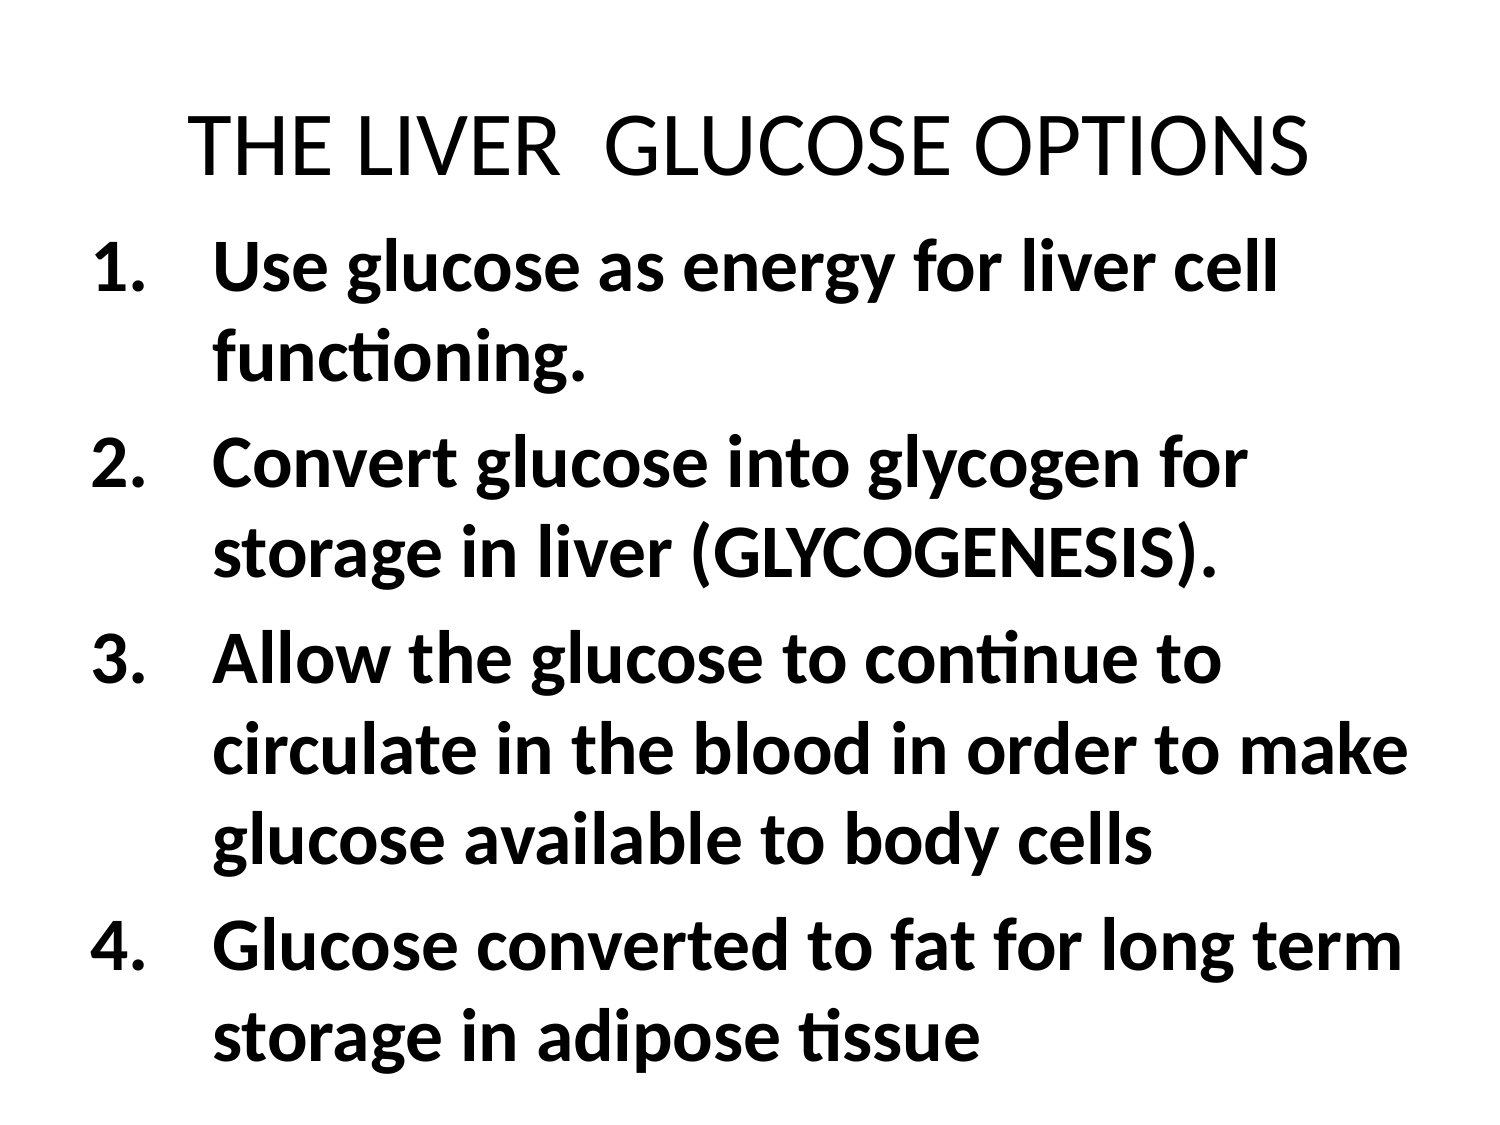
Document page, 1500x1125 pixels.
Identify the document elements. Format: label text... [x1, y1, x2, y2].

title THE LIVER GLUCOSE OPTIONS [75, 45, 1425, 208]
list Use glucose as energy for liver cell functioning. Convert glucose into glycogen for storage in liver (GLYCOGENESIS). Allow the glucose to continue to circulate in the blood in order to make glucose available to body cells Glucose converted to fat for long term storage in adipose tissue [75, 208, 1425, 1094]
